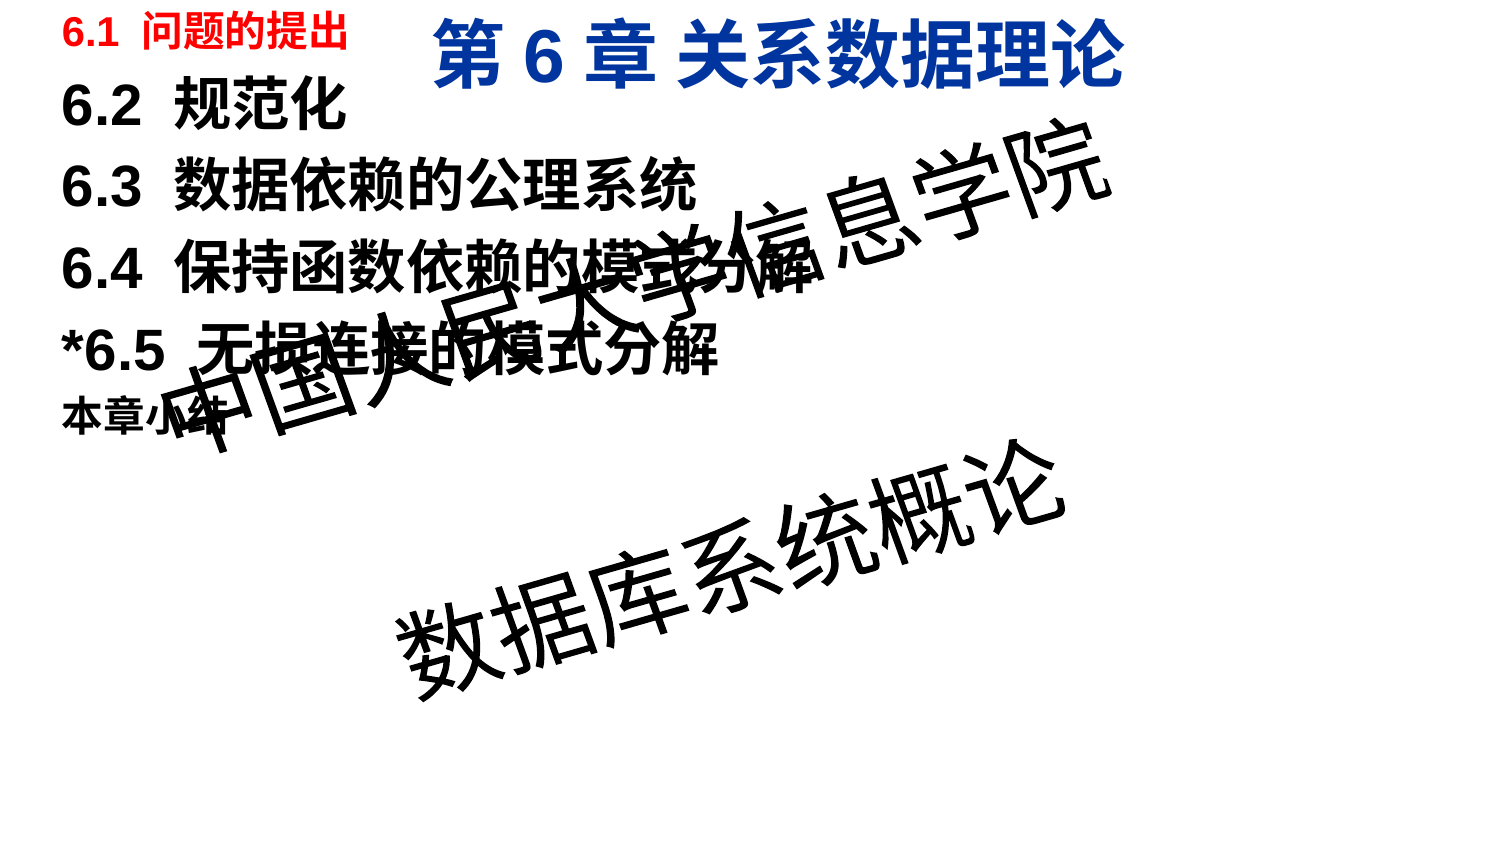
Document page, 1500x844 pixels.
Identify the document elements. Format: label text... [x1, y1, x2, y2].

list 6.1 问题的提出 6.2 规范化 6.3 数据依赖的公理系统 6.4 保持函数依赖的模式分解 *6.5 无损连接的模式分解 本章小结 [46, 140, 1442, 448]
title 第6章 关系数据理论 [140, 0, 1416, 140]
